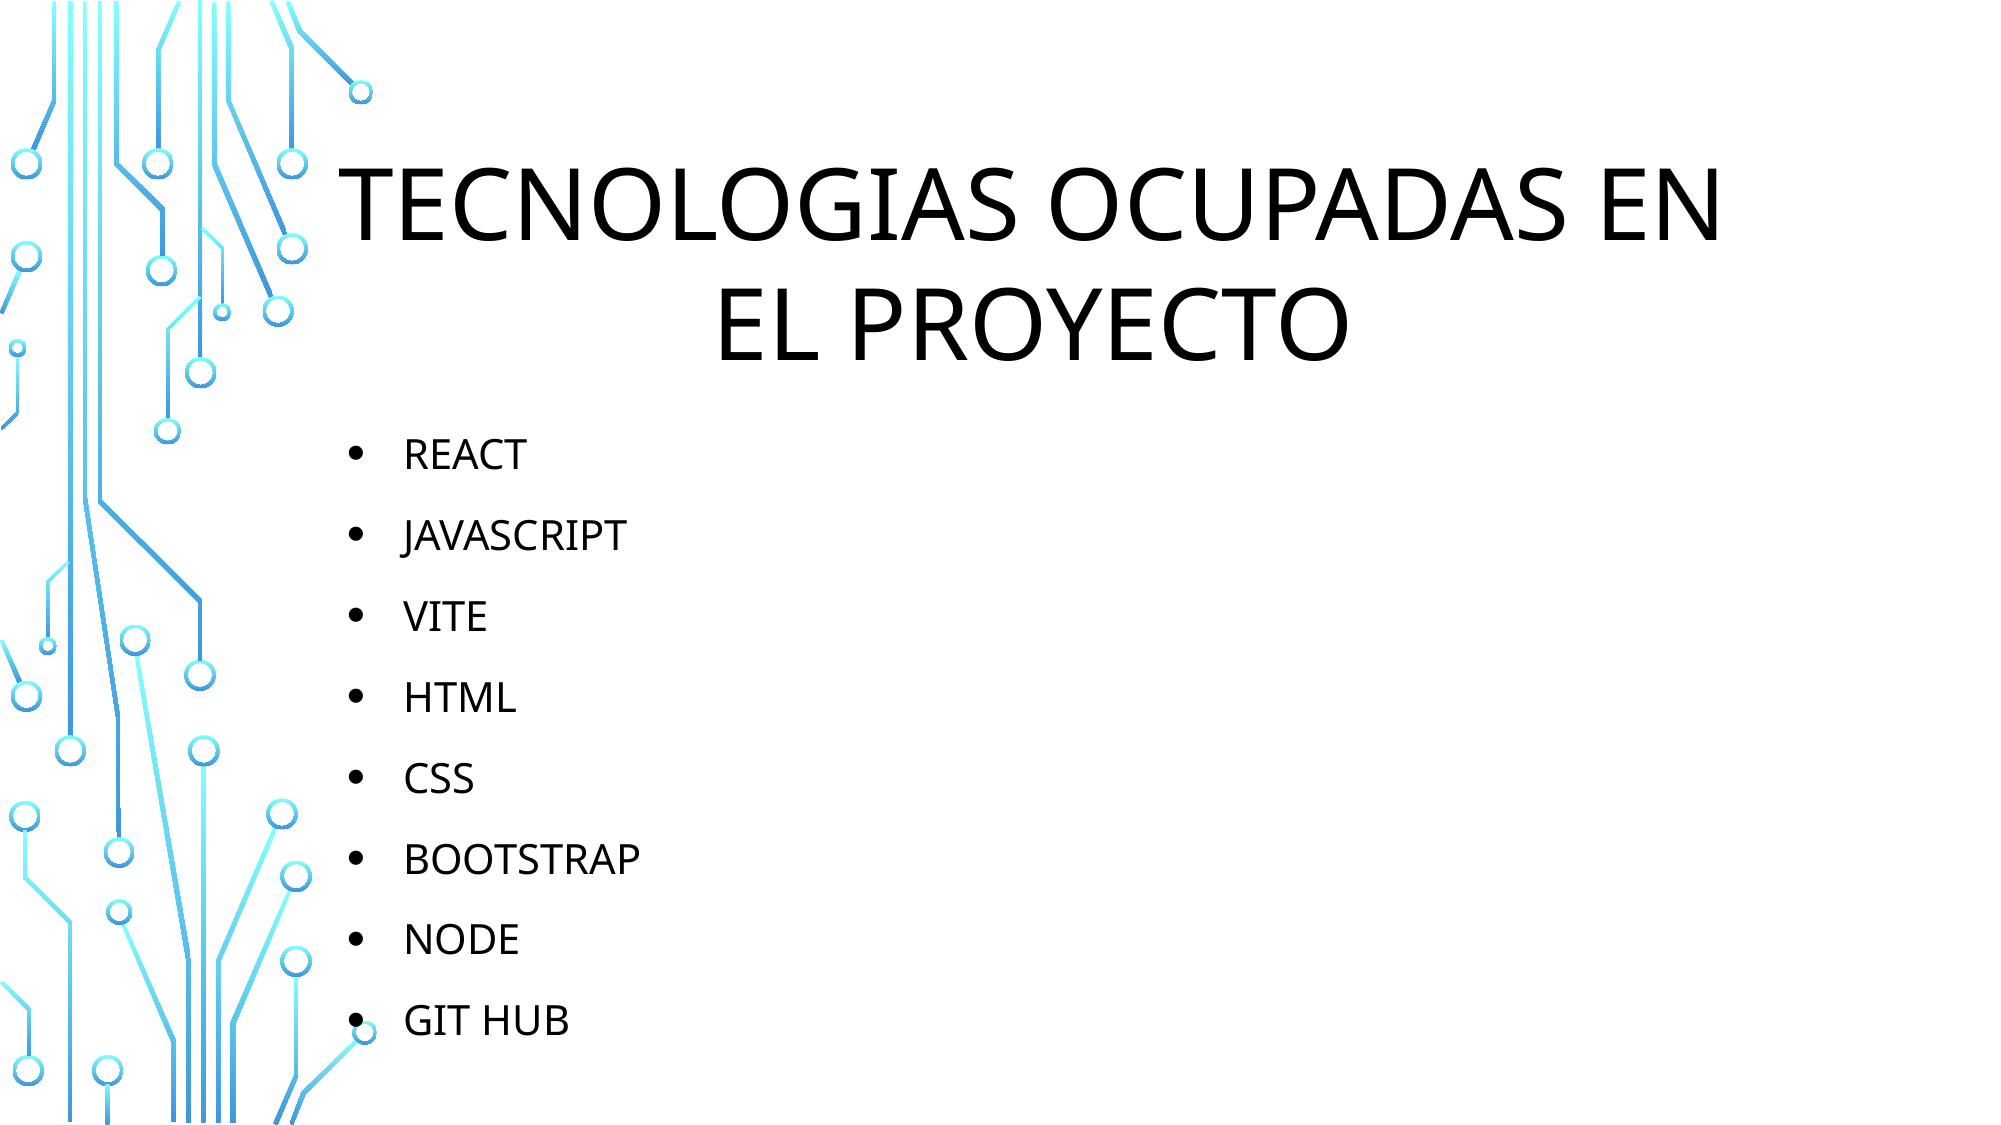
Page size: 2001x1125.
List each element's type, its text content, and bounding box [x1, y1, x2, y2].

subtitle React JavaScript vite Html Css Bootstrap Node Git hub [331, 410, 1774, 1059]
title Tecnologias ocupadas en el proyecto [316, 66, 1750, 388]
